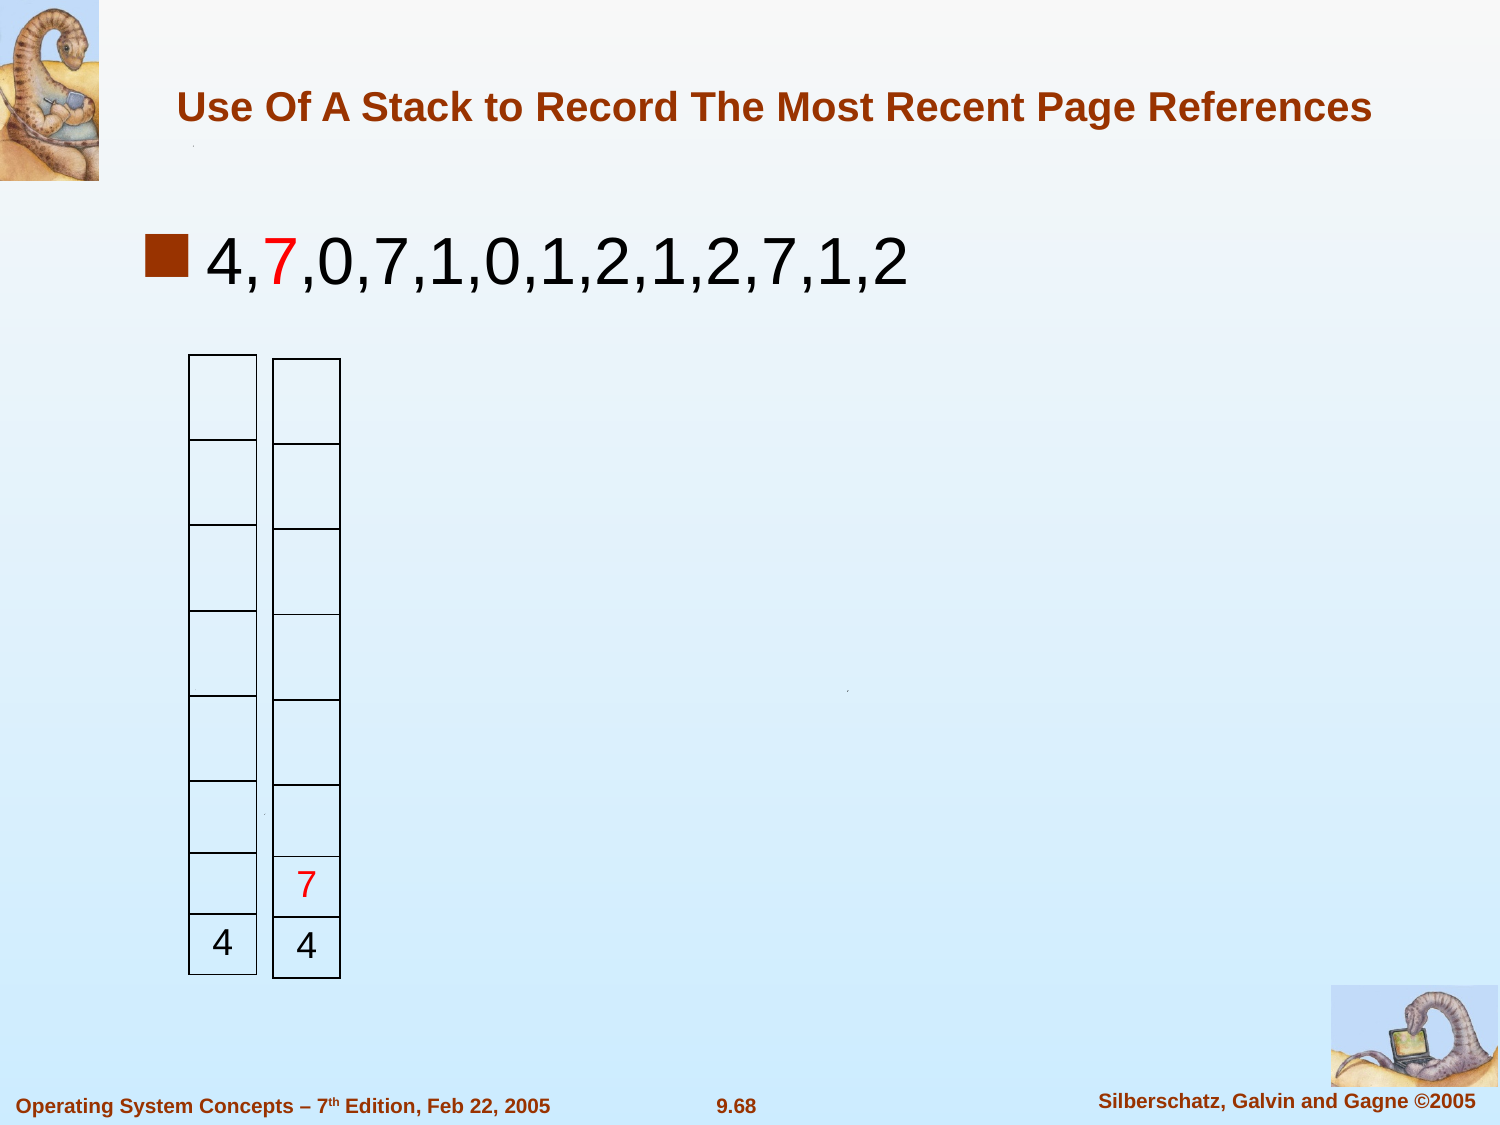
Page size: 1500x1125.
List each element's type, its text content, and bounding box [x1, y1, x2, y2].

table_cell [190, 612, 256, 695]
table_cell [274, 701, 339, 784]
table_cell 7 [274, 857, 339, 916]
table_cell [190, 854, 256, 913]
table_cell [190, 441, 256, 524]
table_cell [190, 526, 256, 610]
table_cell 4 [190, 915, 256, 974]
table_cell 4 [274, 918, 339, 977]
table_cell [274, 445, 339, 528]
table_cell [274, 615, 339, 699]
table_header [274, 360, 339, 443]
list 4,7,0,7,1,0,1,2,1,2,7,1,2 [135, 210, 1342, 321]
title Use Of A Stack to Record The Most Recent Page References [112, 37, 1438, 138]
picture [1331, 985, 1498, 1087]
table_cell [190, 782, 256, 852]
table_cell [190, 697, 256, 780]
table_cell [274, 786, 339, 856]
table_cell [274, 530, 339, 614]
table_header [190, 356, 256, 439]
picture [0, 0, 99, 181]
